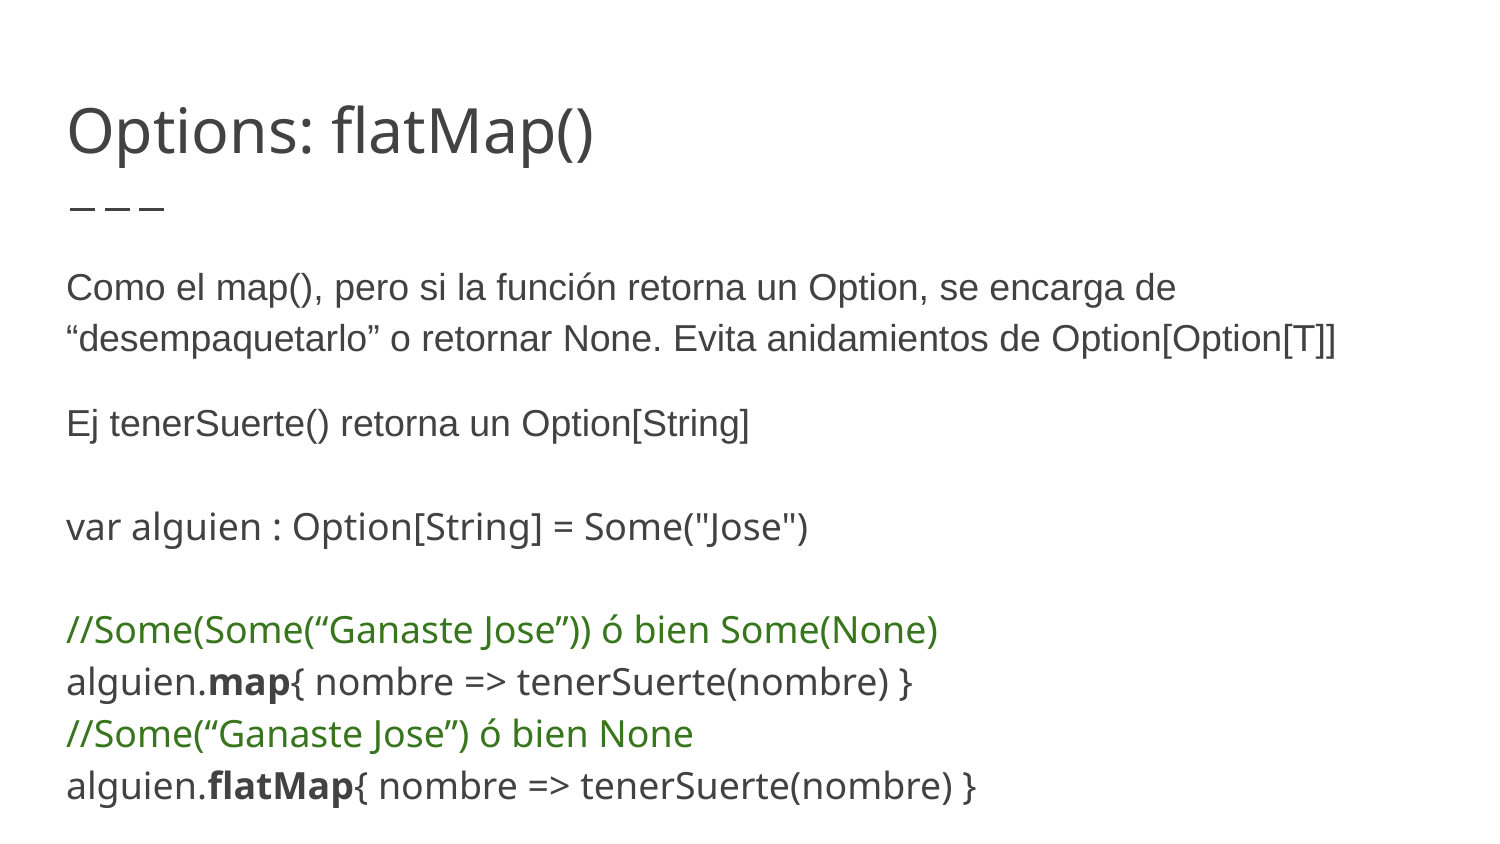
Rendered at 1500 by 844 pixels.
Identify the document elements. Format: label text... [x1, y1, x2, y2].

list Como el map(), pero si la función retorna un Option, se encarga de “desempaquetarlo” o retornar None. Evita anidamientos de Option[Option[T]] Ej tenerSuerte() retorna un Option[String] var alguien : Option[String] = Some("Jose") //Some(Some(“Ganaste Jose”)) ó bien Some(None) alguien.map{ nombre => tenerSuerte(nombre) } //Some(“Ganaste Jose”) ó bien None alguien.flatMap{ nombre => tenerSuerte(nombre) } [51, 240, 1449, 750]
title Options: flatMap() [51, 61, 1449, 182]
